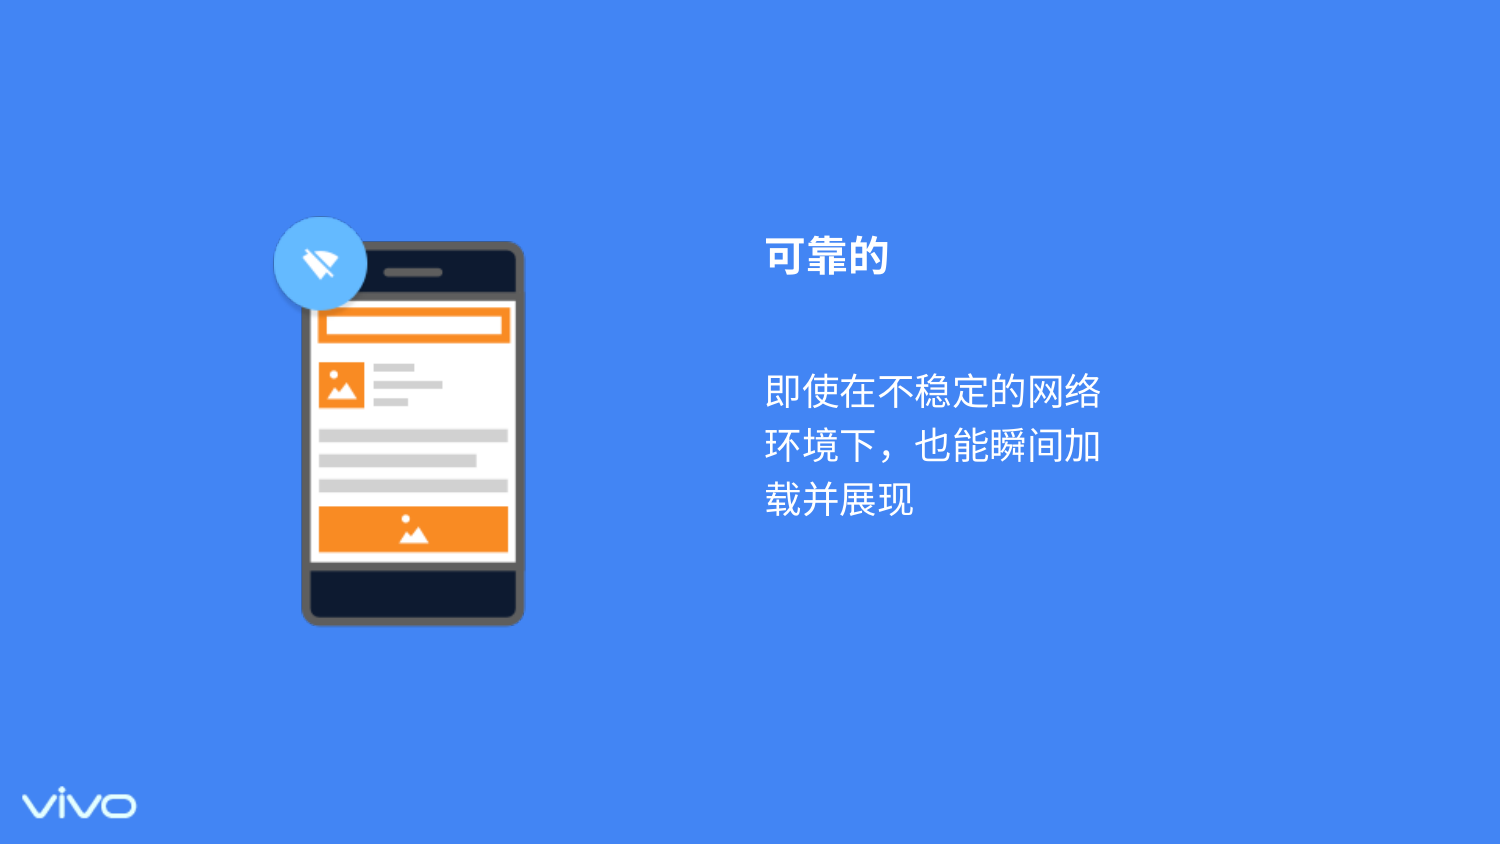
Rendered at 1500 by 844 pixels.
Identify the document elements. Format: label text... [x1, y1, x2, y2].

text_box 可靠的 [750, 222, 997, 288]
picture [257, 210, 540, 633]
text_box 即使在不稳定的网络环境下，也能瞬间加载并展现 [749, 351, 1137, 529]
